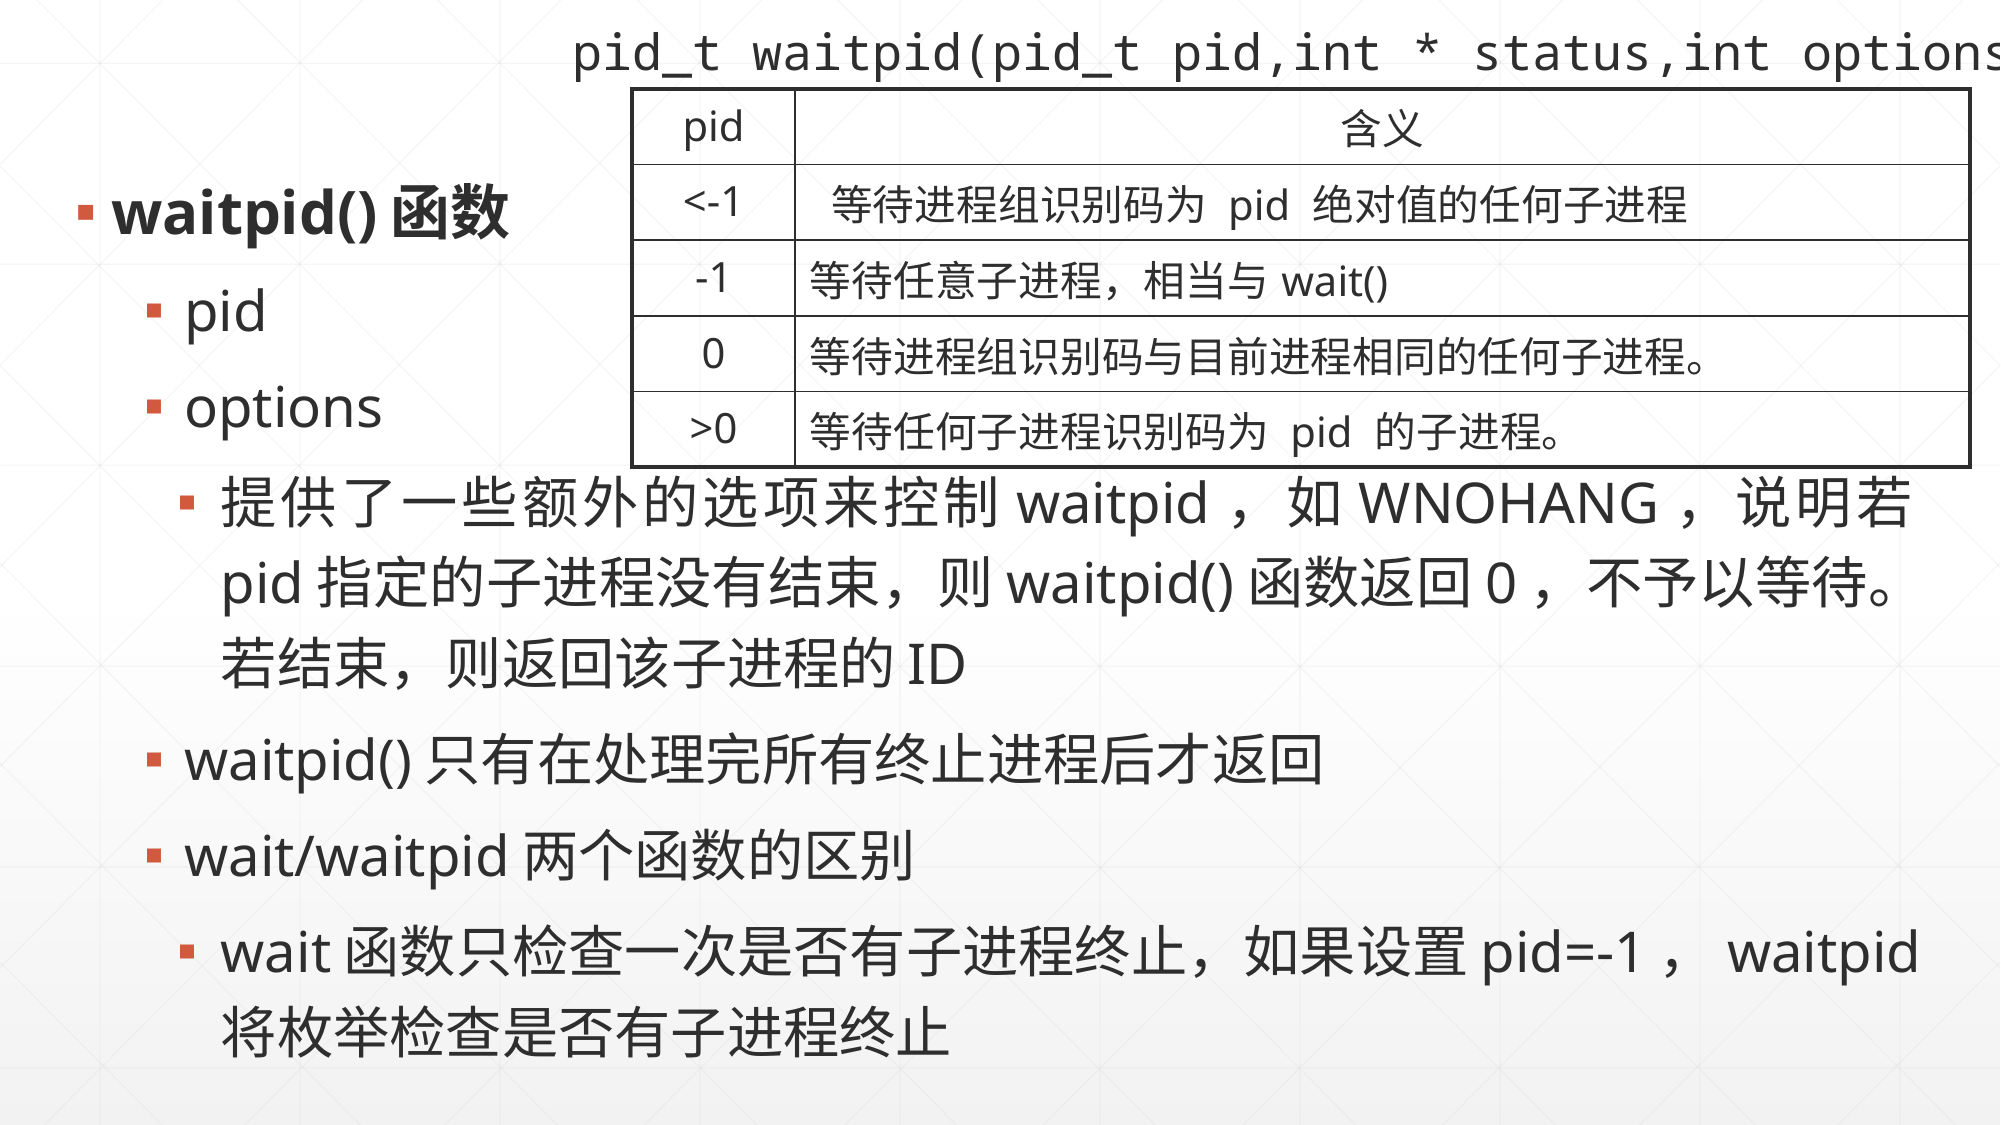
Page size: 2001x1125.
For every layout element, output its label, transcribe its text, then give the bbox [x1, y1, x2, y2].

table_cell >0 [634, 392, 794, 465]
table_cell 0 [634, 317, 794, 391]
text_box pid_t waitpid(pid_t pid,int * status,int options); [557, 13, 2000, 88]
table_header pid [634, 91, 794, 164]
table_cell 等待进程组识别码与目前进程相同的任何子进程。 [796, 317, 1968, 391]
table_cell 等待进程组识别码为 pid 绝对值的任何子进程 [796, 165, 1968, 239]
table_cell -1 [634, 241, 794, 315]
table_cell 等待任何子进程识别码为 pid 的子进程。 [796, 392, 1968, 465]
list waitpid()函数 pid options 提供了一些额外的选项来控制waitpid，如WNOHANG，说明若pid指定的子进程没有结束，则waitpid()函数返回0，不予以等待。若结束，则返回该子进程的ID waitpid()只有在处理完所有终止进程后才返回 wait/waitpid两个函数的区别 wait函数只检查一次是否有子进程终止，如果设置pid=-1，waitpid将枚举检查是否有子进程终止 [60, 167, 1940, 1077]
table_header 含义 [796, 91, 1968, 164]
table_cell 等待任意子进程，相当与wait() [796, 241, 1968, 315]
table_cell <-1 [634, 165, 794, 239]
